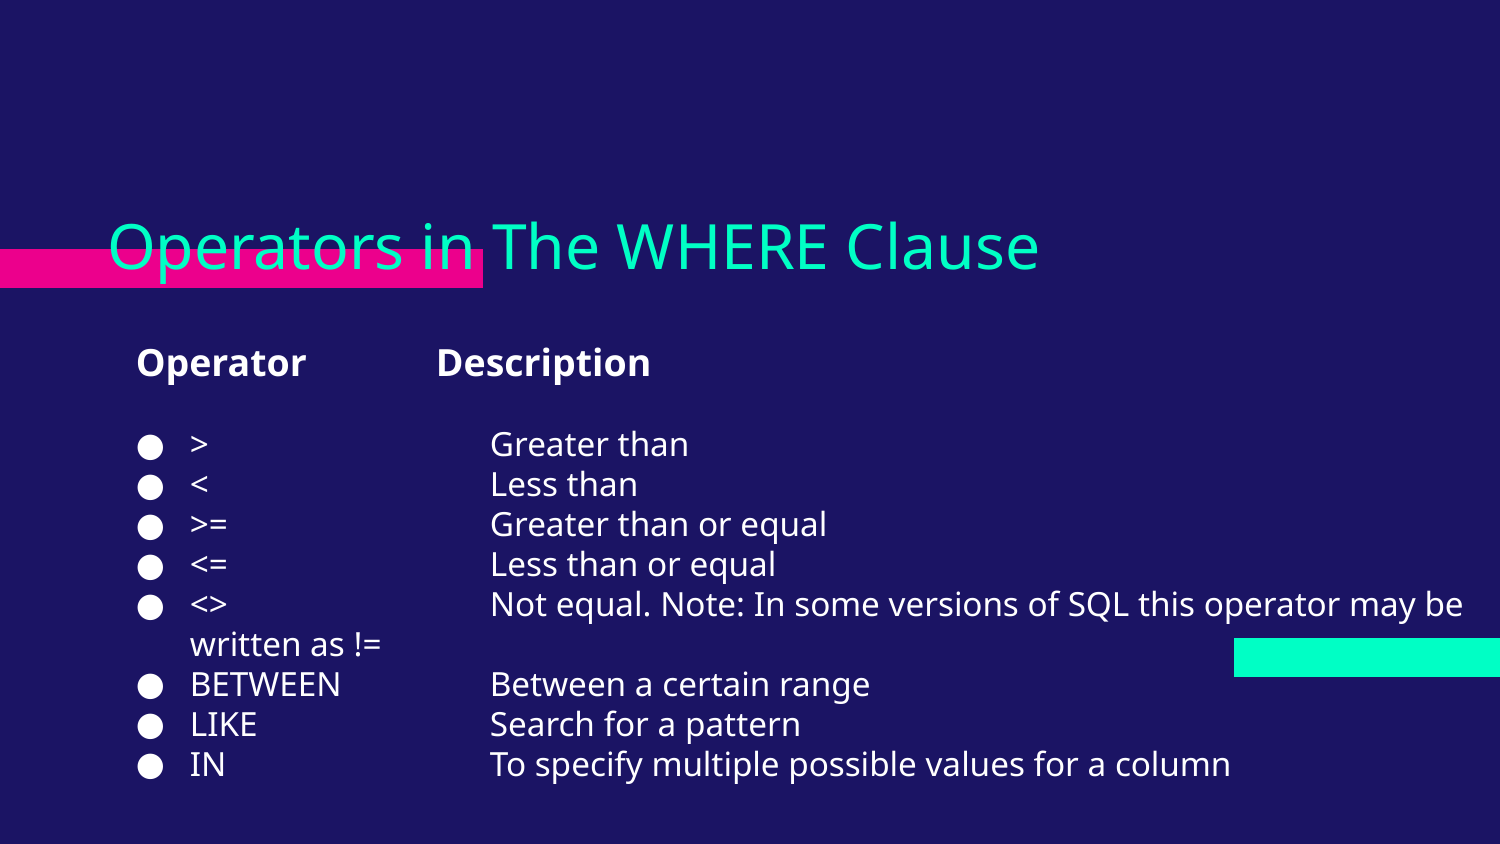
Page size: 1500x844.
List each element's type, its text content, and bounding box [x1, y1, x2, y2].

text_box [1234, 637, 1500, 678]
list Operator Description > Greater than < Less than >= Greater than or equal <= Less than or equal <> Not equal. Note: In some versions of SQL this operator may be written as != BETWEEN Between a certain range LIKE Search for a pattern IN To specify multiple possible values for a column [99, 323, 1500, 794]
title Operators in The WHERE Clause [92, 191, 1296, 302]
